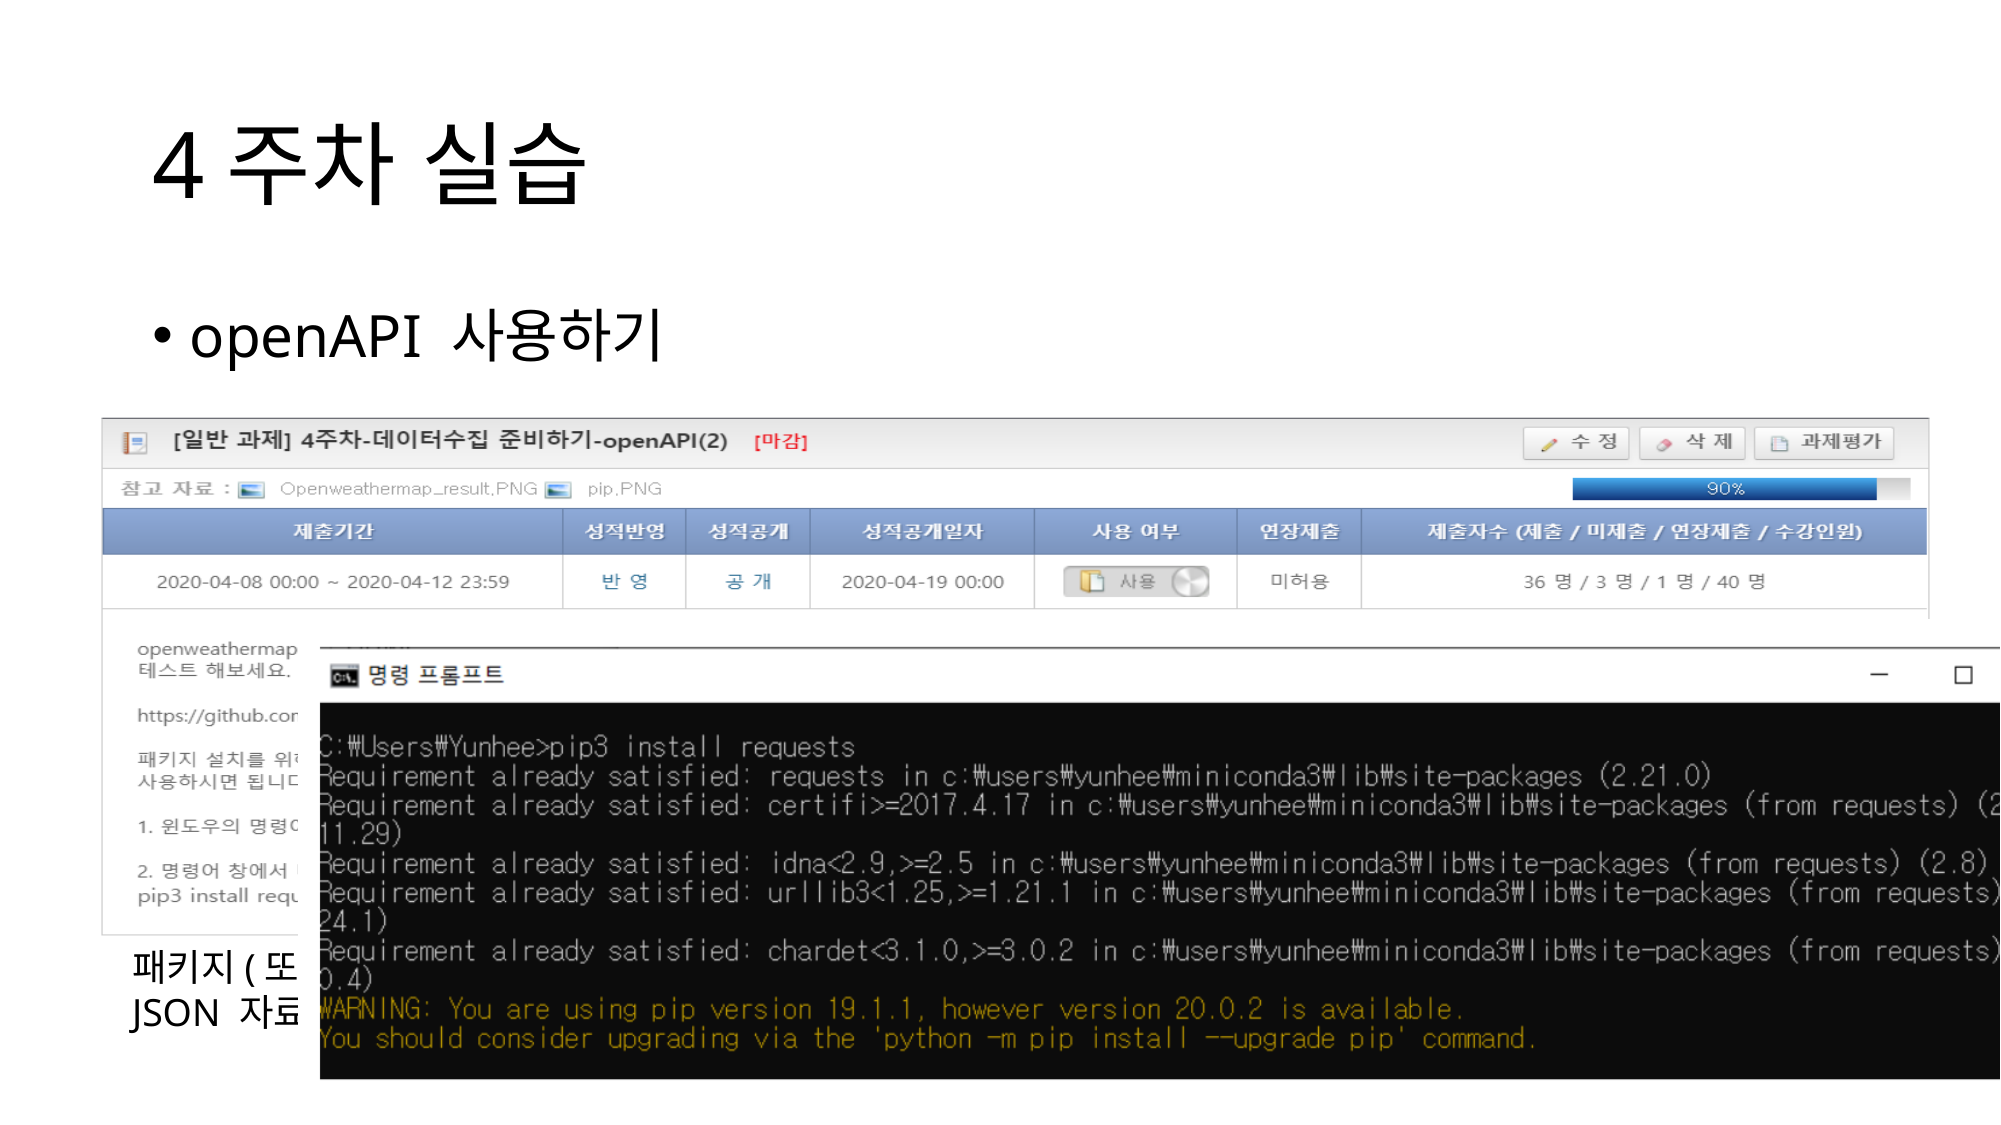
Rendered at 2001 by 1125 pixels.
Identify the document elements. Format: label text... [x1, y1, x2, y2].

text_box 패키지(또는 모듈) 사용하기 JSON 자료 시작하기 [117, 950, 298, 1042]
picture [84, 400, 2000, 1091]
list openAPI 사용하기 [137, 299, 1863, 400]
title 4주차 실습 [137, 59, 1863, 278]
